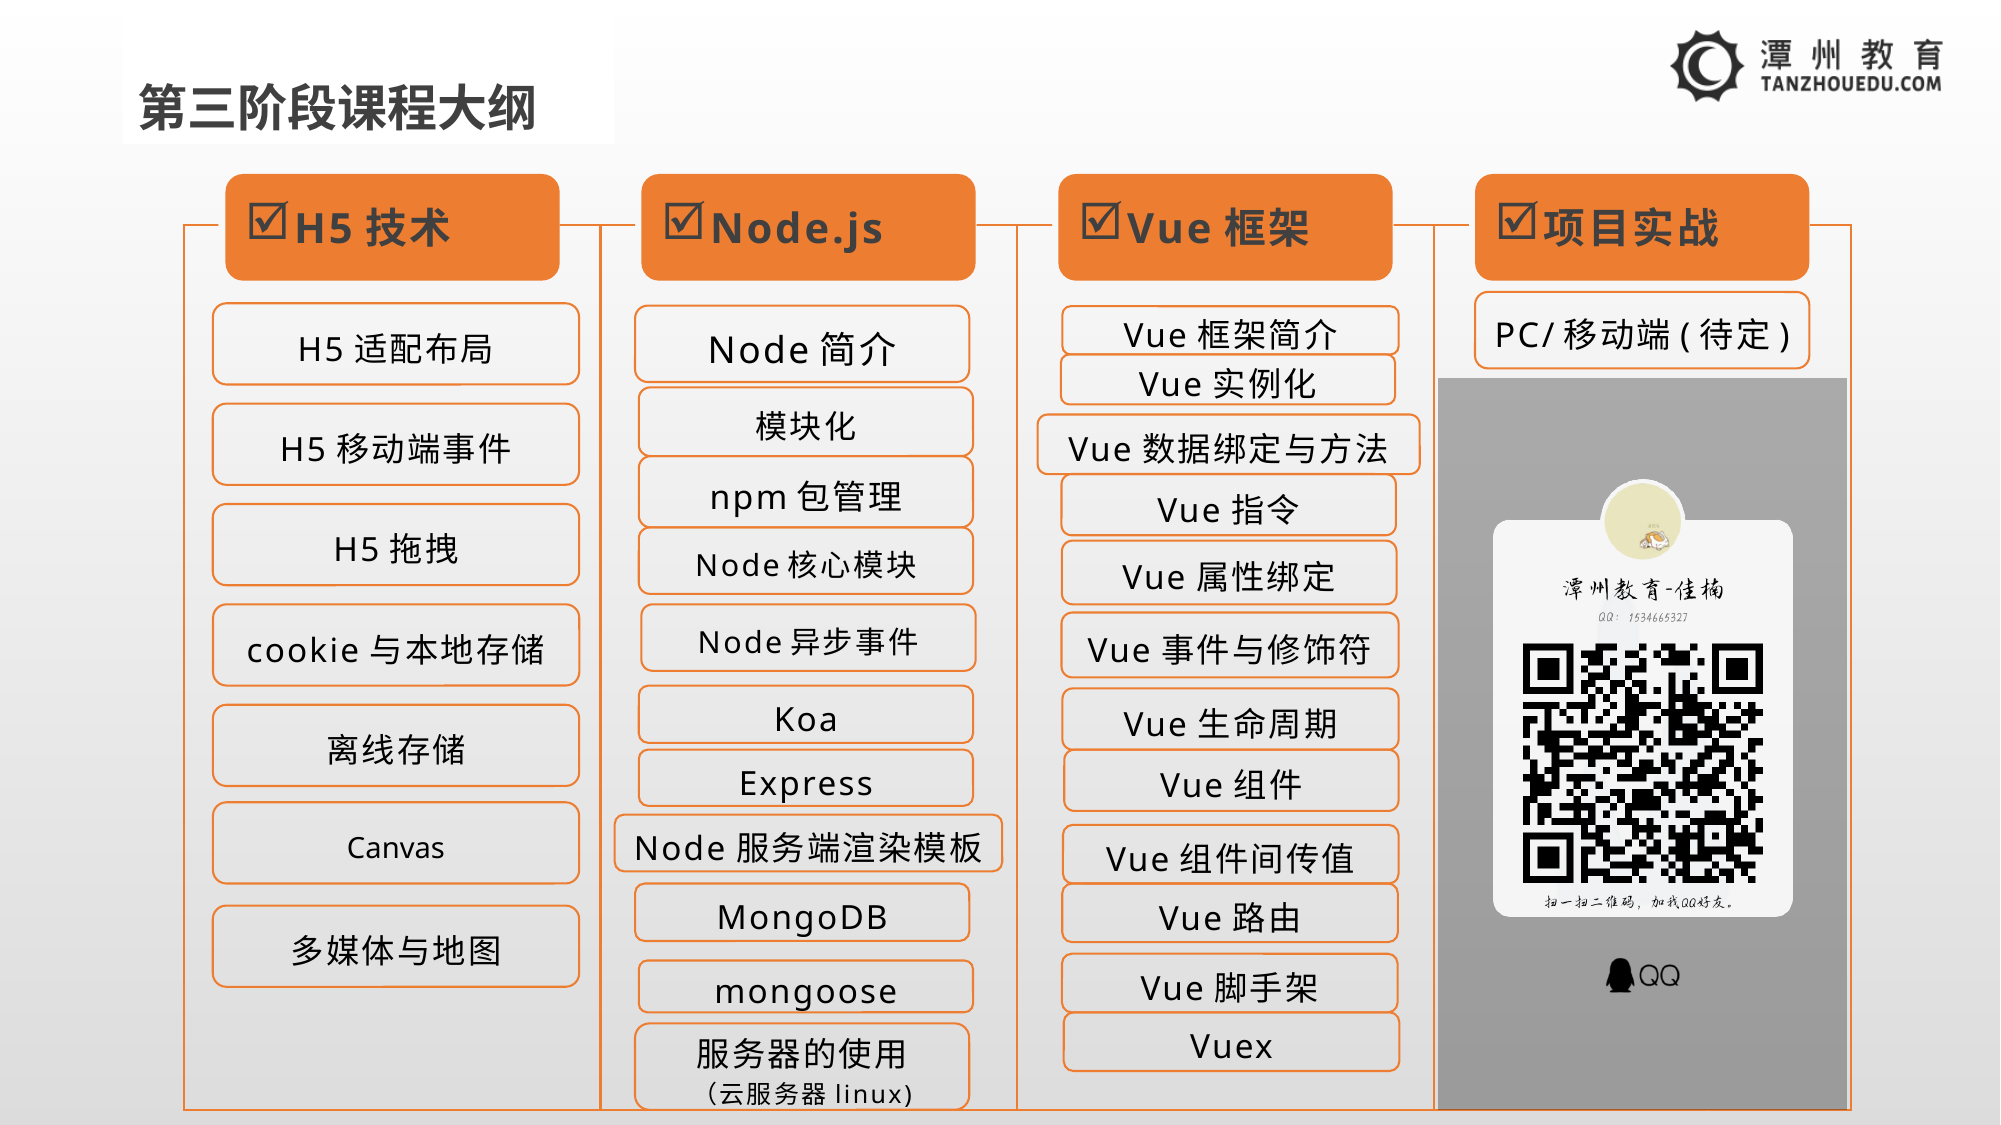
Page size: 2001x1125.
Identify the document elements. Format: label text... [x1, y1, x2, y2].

text_box 第三阶段课程大纲 [122, 4, 615, 144]
text_box H5拖拽 [212, 503, 580, 586]
text_box Canvas [212, 802, 580, 884]
text_box 服务器的使用 （云服务器linux) [635, 1023, 970, 1110]
text_box Vue数据绑定与方法 [1037, 414, 1420, 475]
text_box Vue生命周期 [1062, 688, 1399, 750]
text_box 模块化 [638, 387, 974, 456]
text_box Vue组件间传值 [1062, 824, 1399, 884]
text_box H5技术 [225, 173, 560, 281]
text_box Express [638, 749, 974, 806]
text_box Vue脚手架 [1061, 953, 1398, 1013]
text_box Vue属性绑定 [1061, 540, 1397, 605]
text_box Vue指令 [1061, 473, 1396, 536]
text_box H5适配布局 [212, 303, 580, 385]
text_box Koa [638, 685, 974, 743]
text_box PC/移动端(待定) [1475, 291, 1810, 369]
text_box mongoose [638, 960, 974, 1013]
text_box npm包管理 [638, 456, 974, 527]
text_box Node服务端渲染模板 [614, 814, 1003, 872]
picture [1438, 378, 1847, 1110]
text_box Node核心模块 [638, 527, 974, 594]
text_box MongoDB [635, 883, 970, 941]
text_box 离线存储 [212, 704, 580, 787]
text_box Node异步事件 [641, 604, 976, 671]
text_box 多媒体与地图 [212, 905, 580, 987]
text_box H5移动端事件 [212, 403, 580, 485]
text_box Vuex [1063, 1012, 1400, 1072]
text_box Node.js [641, 173, 976, 281]
text_box Vue实例化 [1060, 354, 1396, 405]
text_box cookie与本地存储 [213, 604, 580, 686]
text_box 项目实战 [1475, 173, 1810, 281]
picture [1670, 30, 1943, 102]
text_box Vue组件 [1064, 749, 1399, 811]
text_box Vue路由 [1062, 883, 1398, 943]
text_box Vue框架简介 [1062, 306, 1399, 355]
text_box Vue事件与修饰符 [1061, 612, 1399, 678]
text_box Node简介 [635, 305, 970, 383]
text_box Vue框架 [1058, 173, 1393, 281]
